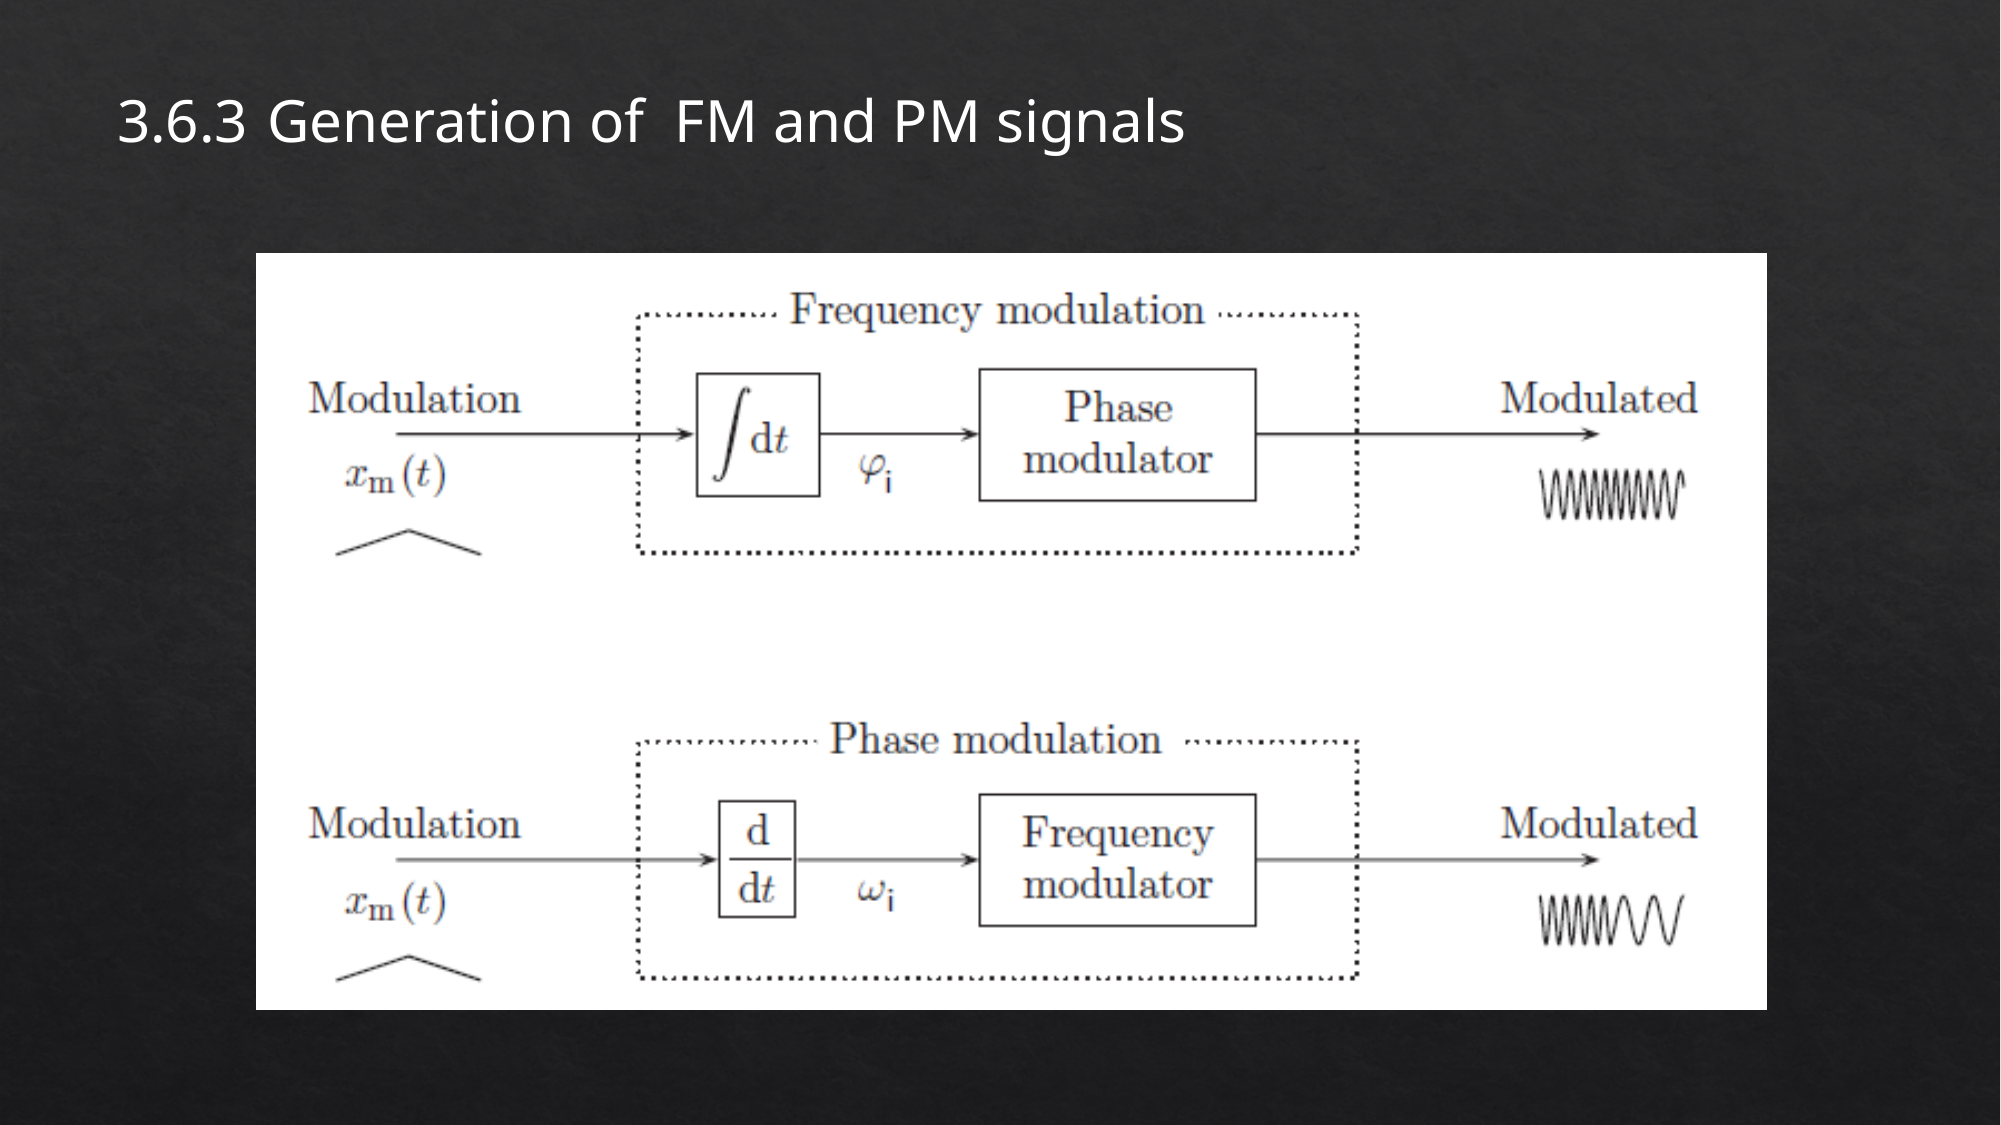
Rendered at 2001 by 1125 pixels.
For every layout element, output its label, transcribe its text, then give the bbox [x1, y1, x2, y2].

picture [256, 252, 1768, 1010]
text_box 3.6.3 Generation of FM and PM signals [102, 76, 1202, 162]
